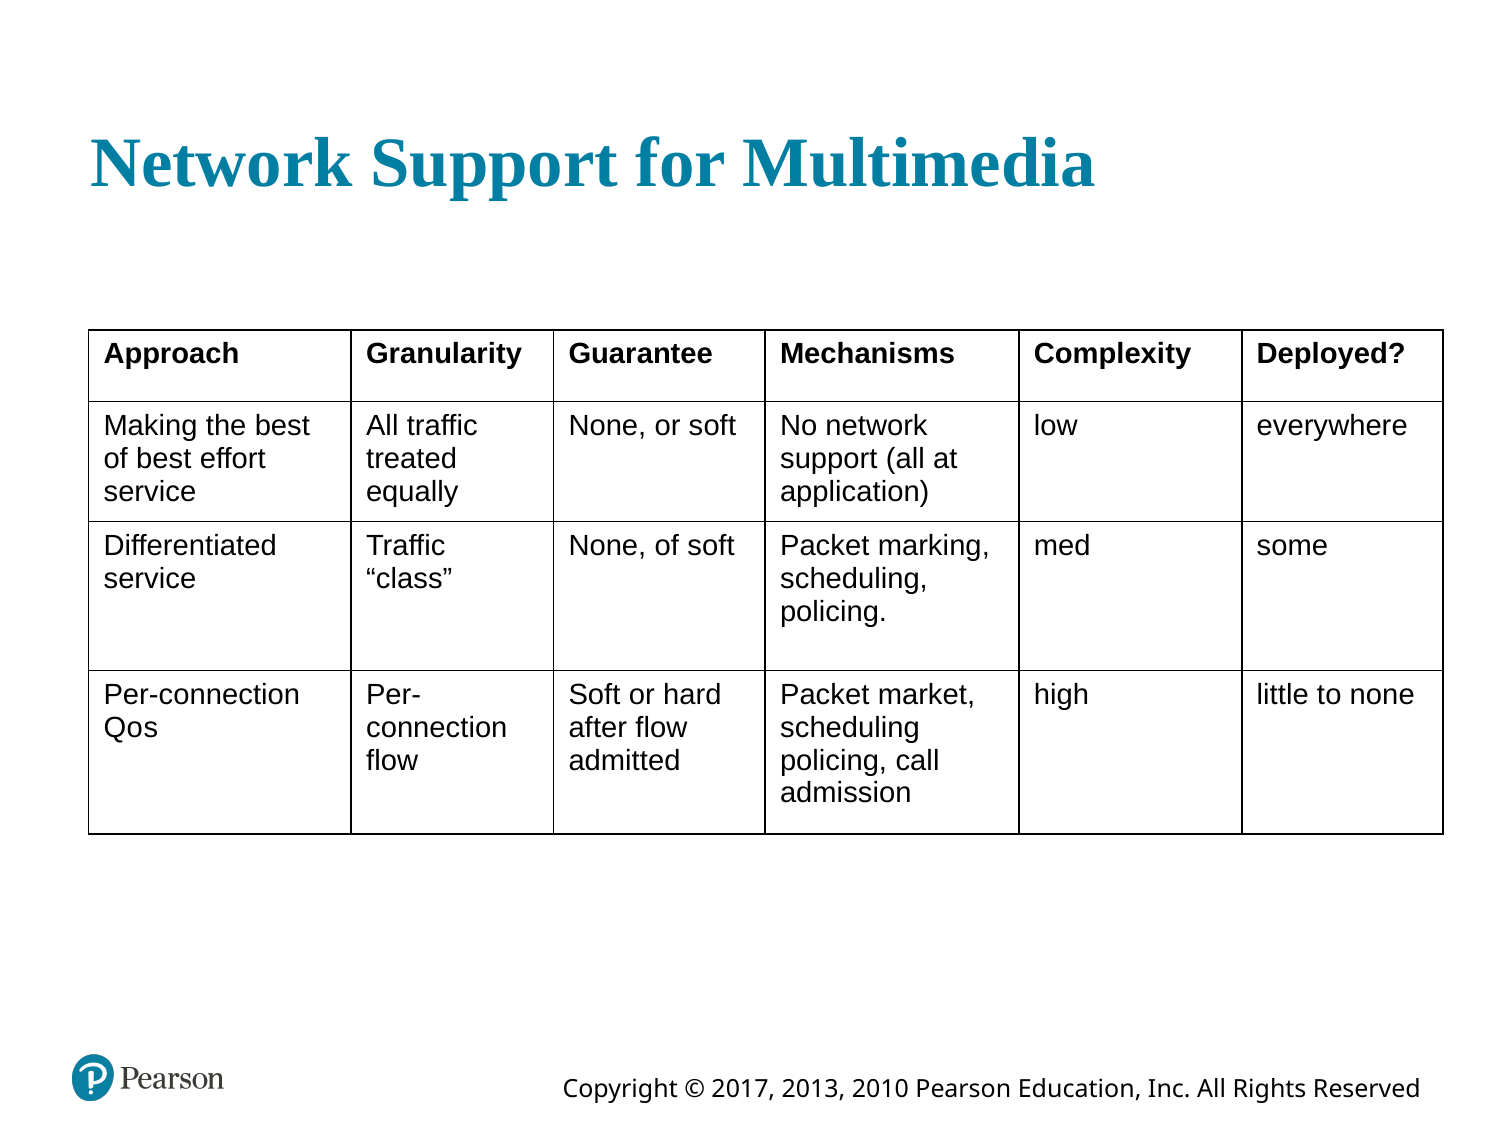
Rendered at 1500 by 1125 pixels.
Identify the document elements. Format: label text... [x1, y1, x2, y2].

table_header Approach [89, 331, 350, 401]
table_header Deployed? [1243, 331, 1442, 401]
table_cell some [1243, 522, 1442, 670]
picture [80, 1063, 106, 1088]
table_cell Differentiated service [89, 522, 350, 670]
table_cell Per-connection flow [352, 671, 553, 833]
table_cell Packet market, scheduling policing, call admission [766, 671, 1018, 833]
table_cell No network support (all at application) [766, 402, 1018, 521]
table_header Guarantee [554, 331, 764, 401]
table_cell low [1020, 402, 1241, 521]
table_cell Per-connection Q o s [89, 671, 350, 833]
table_header Complexity [1020, 331, 1241, 401]
picture [72, 1087, 83, 1101]
table_cell None, or soft [554, 402, 764, 521]
table_cell Soft or hard after flow admitted [554, 671, 764, 833]
table_cell None, of soft [554, 522, 764, 670]
table_cell Making the best of best effort service [89, 402, 350, 521]
table_cell Traffic “class” [352, 522, 553, 670]
table_cell Packet marking, scheduling, policing. [766, 522, 1018, 670]
table_cell med [1020, 522, 1241, 670]
table_cell little to none [1243, 671, 1442, 833]
title Network Support for Multimedia [75, 0, 1425, 216]
picture [98, 1054, 224, 1101]
table_header Granularity [352, 331, 553, 401]
table_cell everywhere [1243, 402, 1442, 521]
table_cell All traffic treated equally [352, 402, 553, 521]
table_cell high [1020, 671, 1241, 833]
table_header Mechanisms [766, 331, 1018, 401]
picture [72, 1054, 88, 1070]
